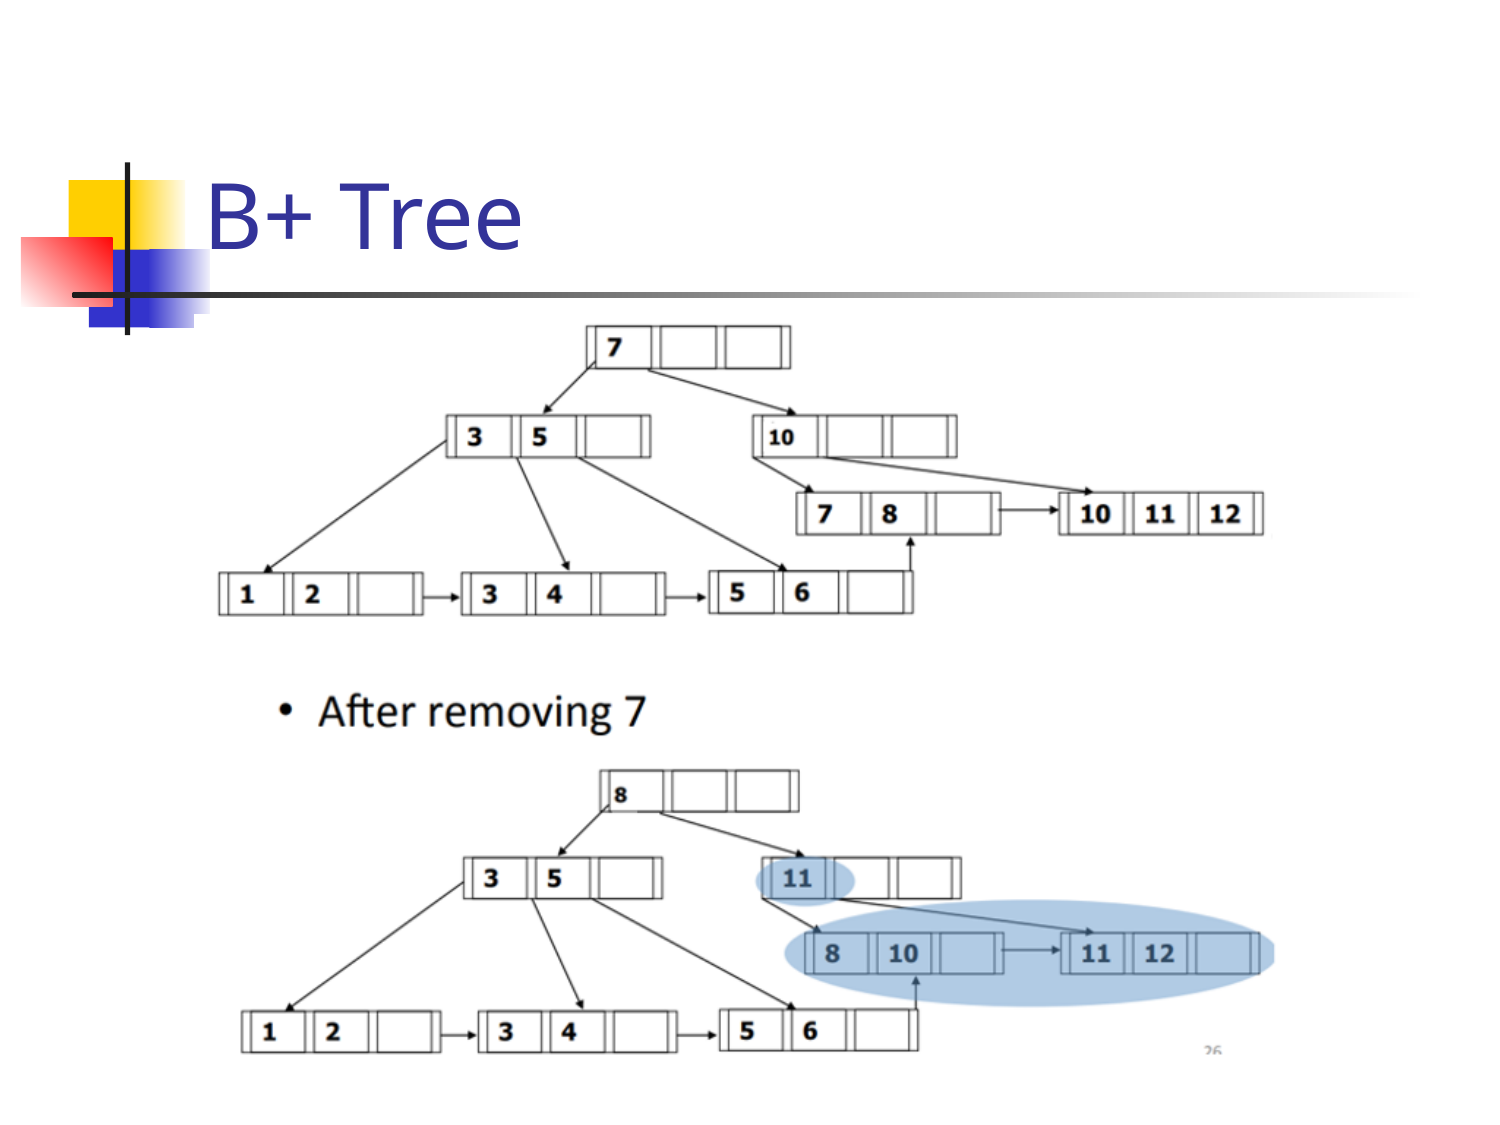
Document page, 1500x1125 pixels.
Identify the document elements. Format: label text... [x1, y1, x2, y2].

slide_number [1155, 1024, 1468, 1100]
title B+ Tree [188, 34, 1468, 276]
picture [194, 314, 1283, 1062]
